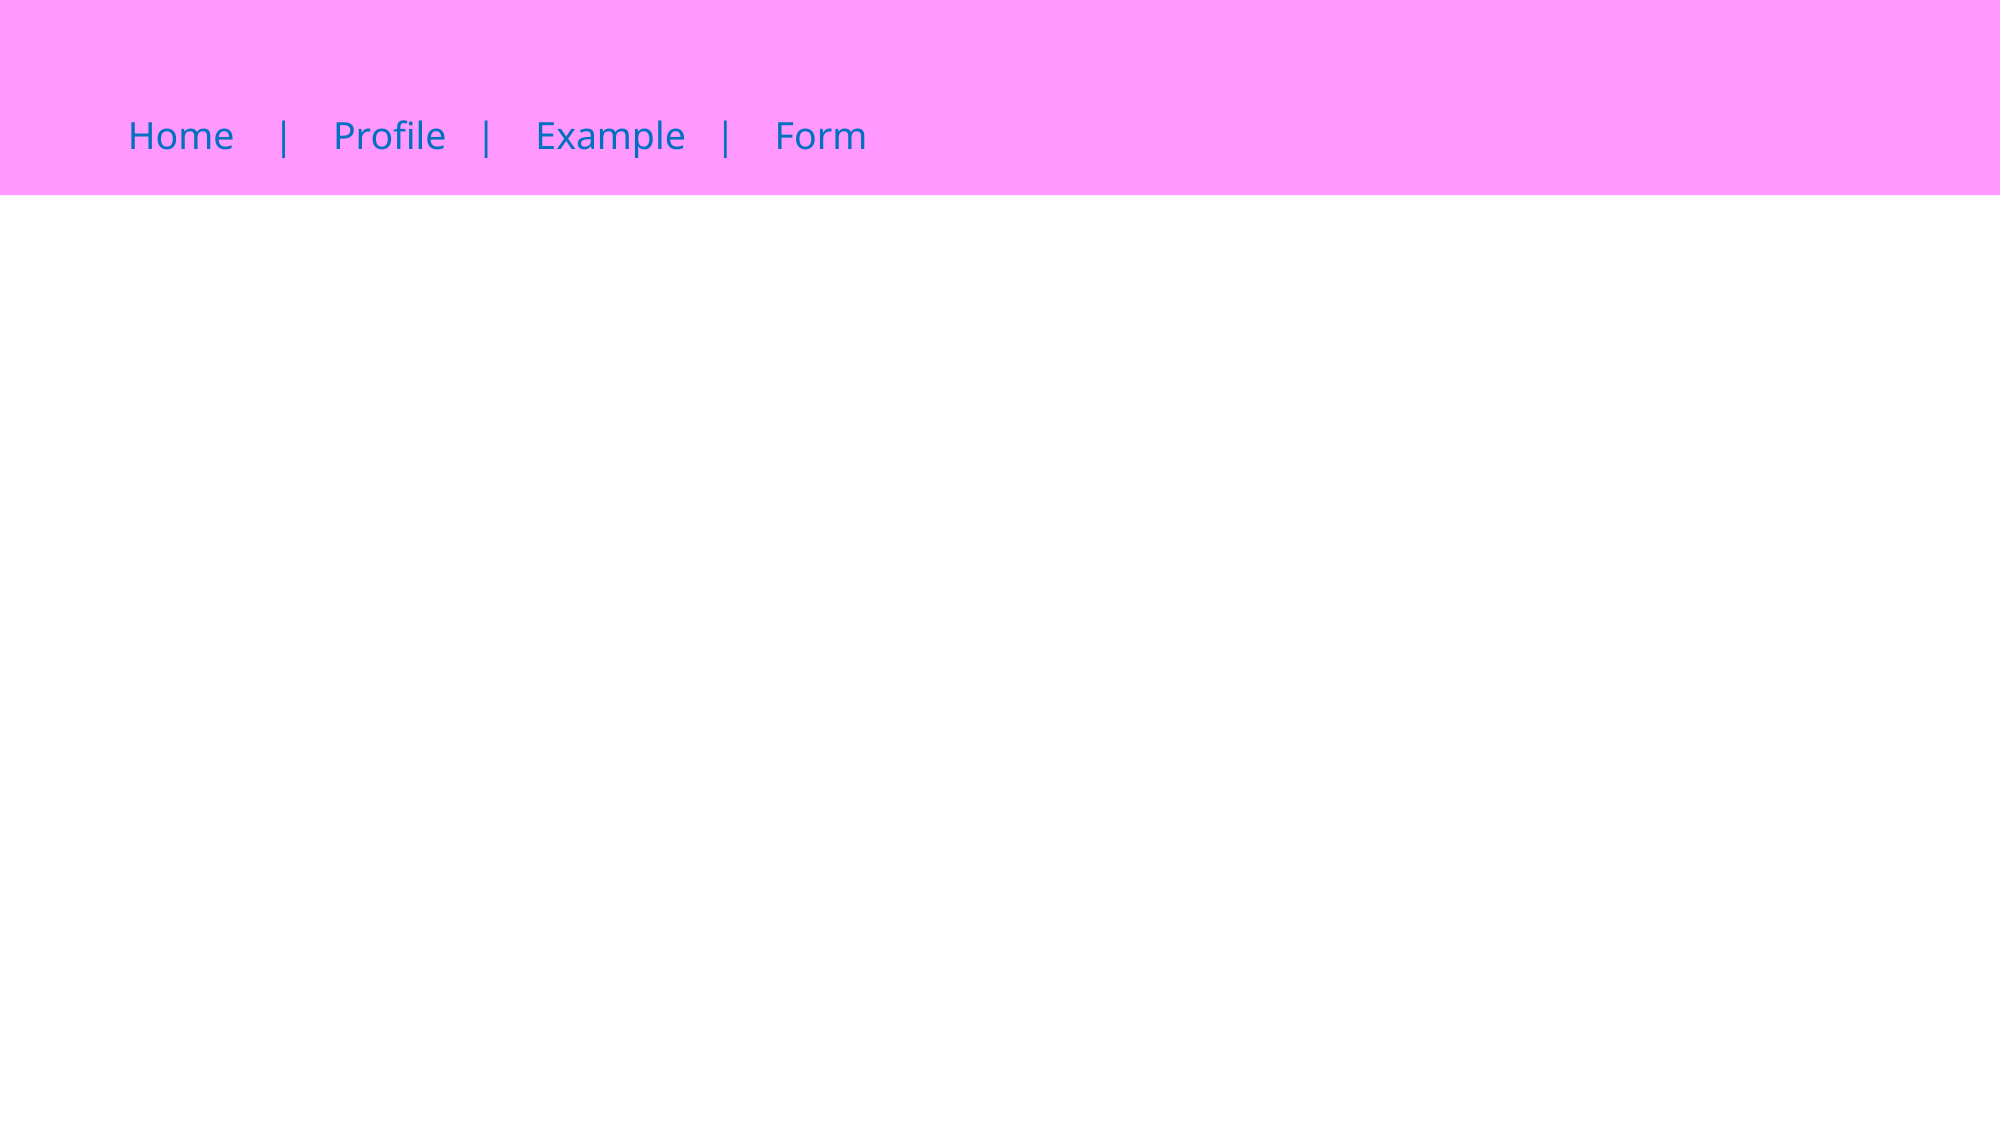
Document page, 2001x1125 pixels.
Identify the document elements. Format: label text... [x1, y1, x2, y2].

text_box Home | Profile | Example | Form [0, 40, 1027, 230]
text_box [0, 0, 2000, 196]
